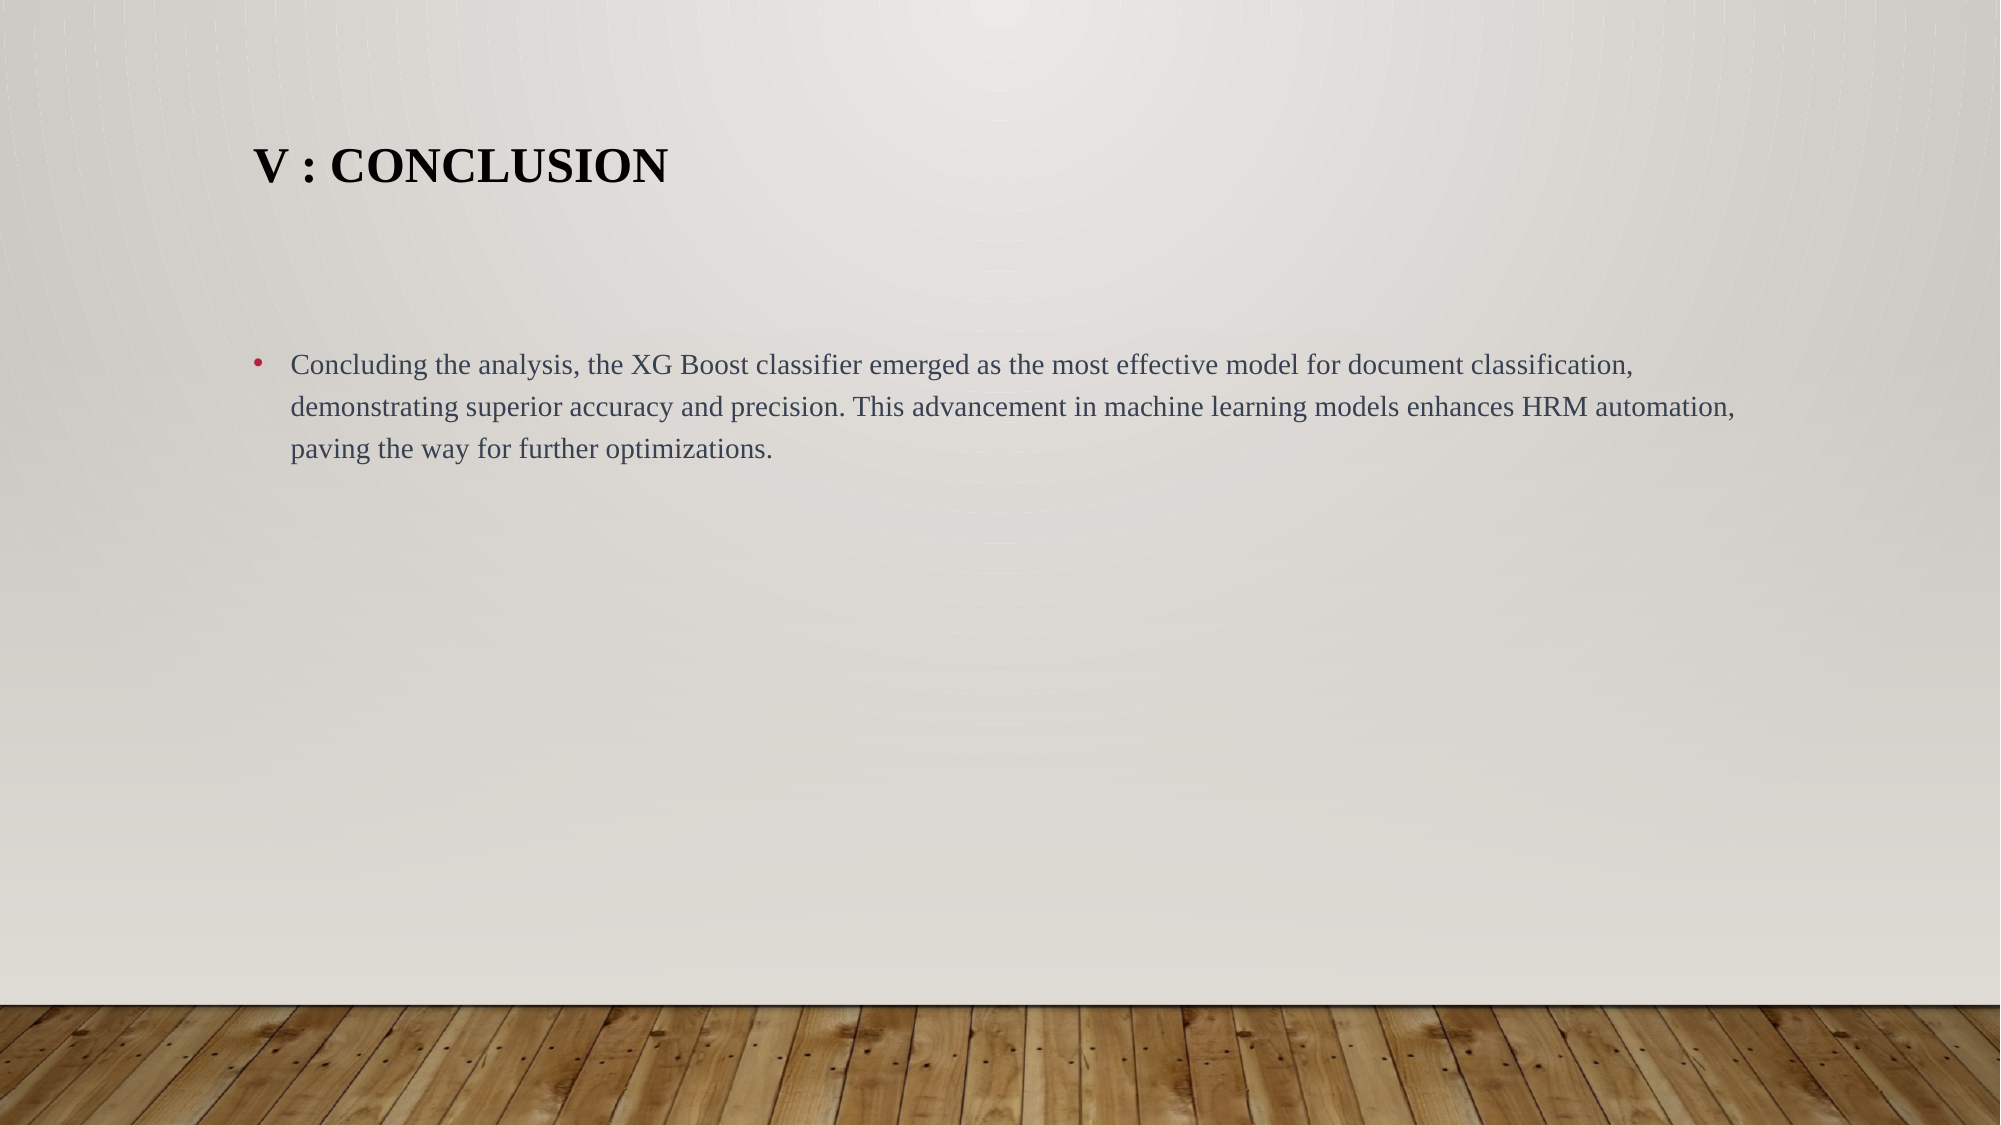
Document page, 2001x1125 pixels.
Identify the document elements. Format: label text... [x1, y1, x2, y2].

list Concluding the analysis, the XG Boost classifier emerged as the most effective model for document classification, demonstrating superior accuracy and precision. This advancement in machine learning models enhances HRM automation, paving the way for further optimizations. [238, 330, 1814, 897]
title V : Conclusion [238, 131, 1814, 305]
picture [0, 1005, 2000, 1125]
